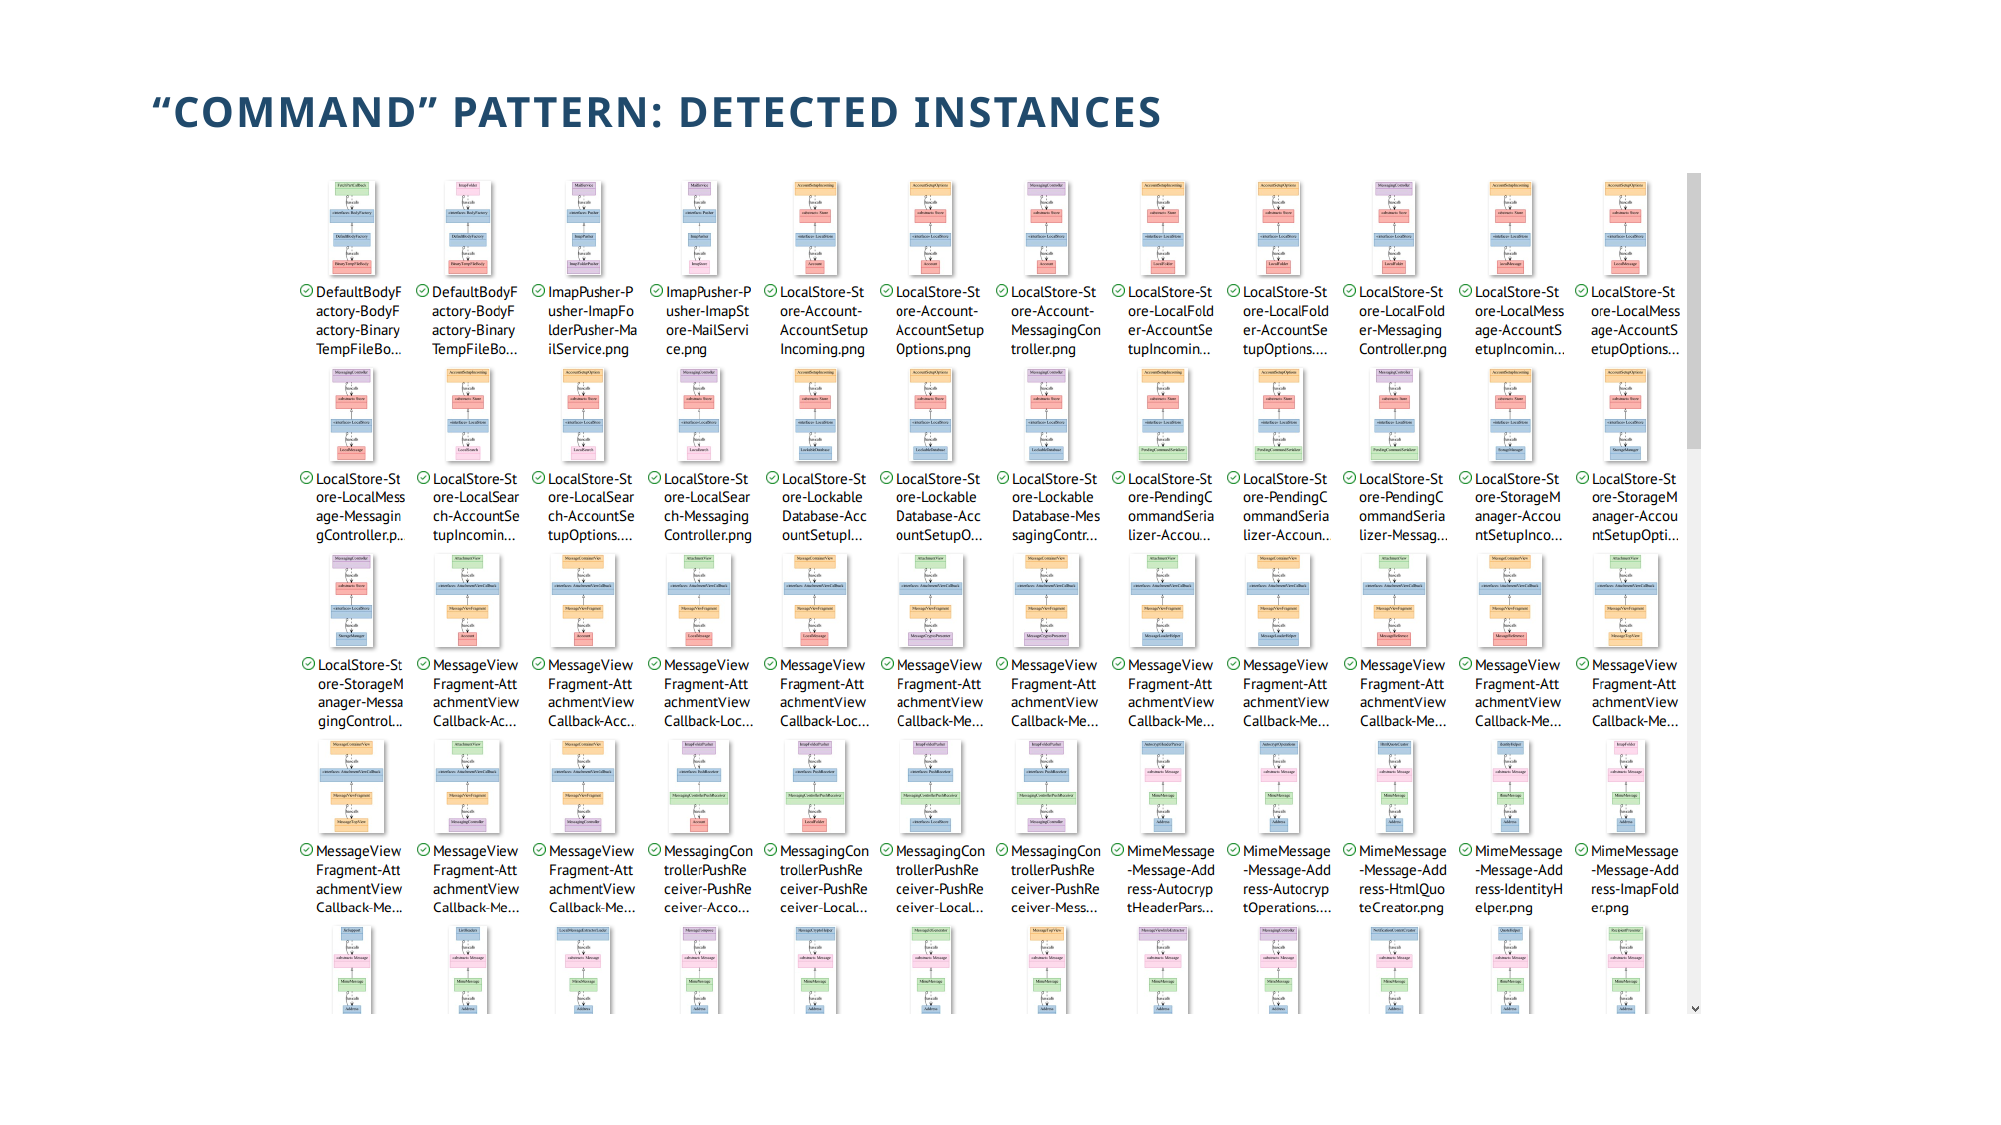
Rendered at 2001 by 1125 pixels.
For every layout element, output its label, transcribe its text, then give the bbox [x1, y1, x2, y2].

title “Command” pattern: detected instances [137, 59, 1863, 144]
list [299, 173, 1701, 1014]
